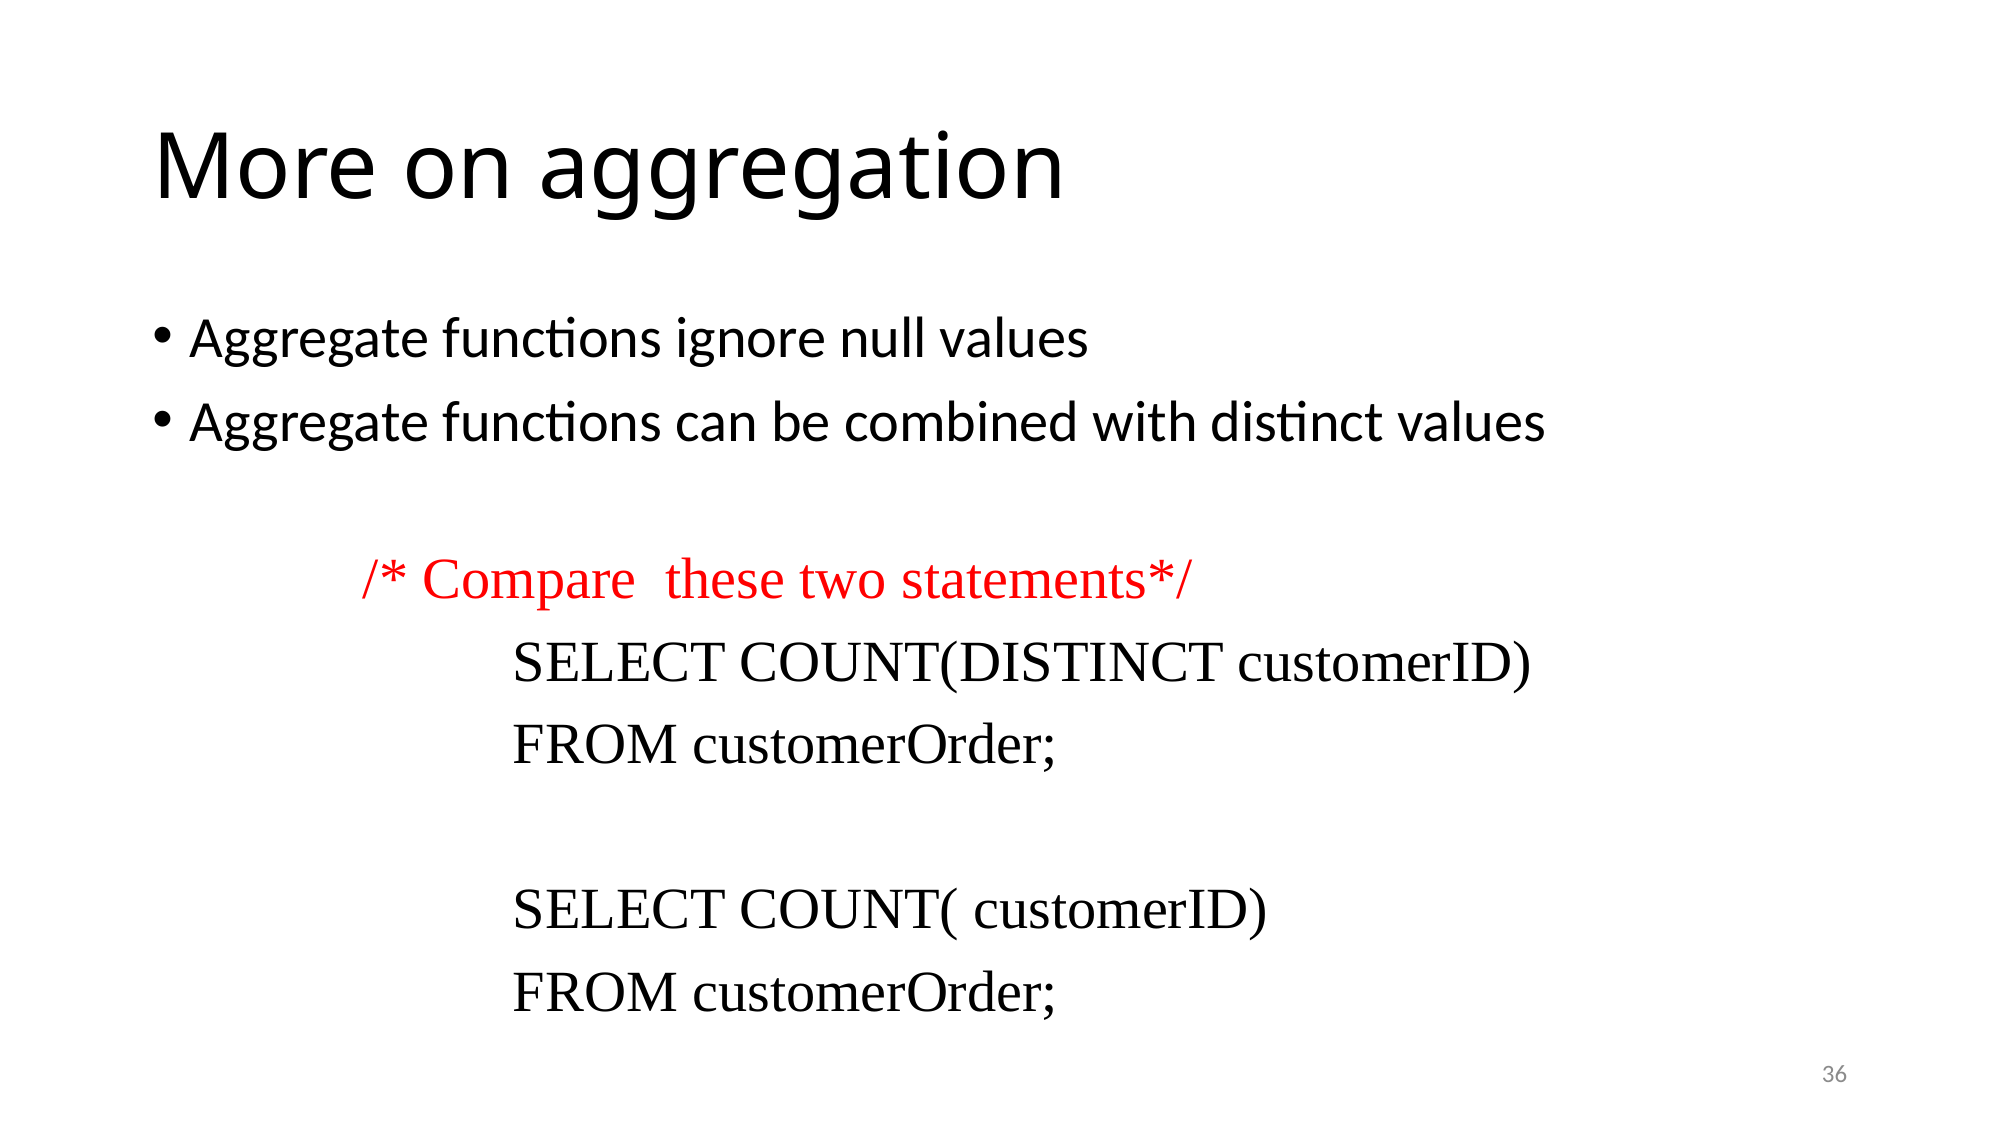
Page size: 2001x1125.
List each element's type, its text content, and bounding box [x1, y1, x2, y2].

text_box /* Compare these two statements*/ SELECT COUNT(DISTINCT customerID) FROM customerOrder; SELECT COUNT( customerID) FROM customerOrder; [288, 532, 1750, 1056]
title More on aggregation [137, 59, 1863, 278]
list Aggregate functions ignore null values Aggregate functions can be combined with distinct values [137, 299, 1863, 1014]
slide_number 36 [1412, 1042, 1863, 1103]
